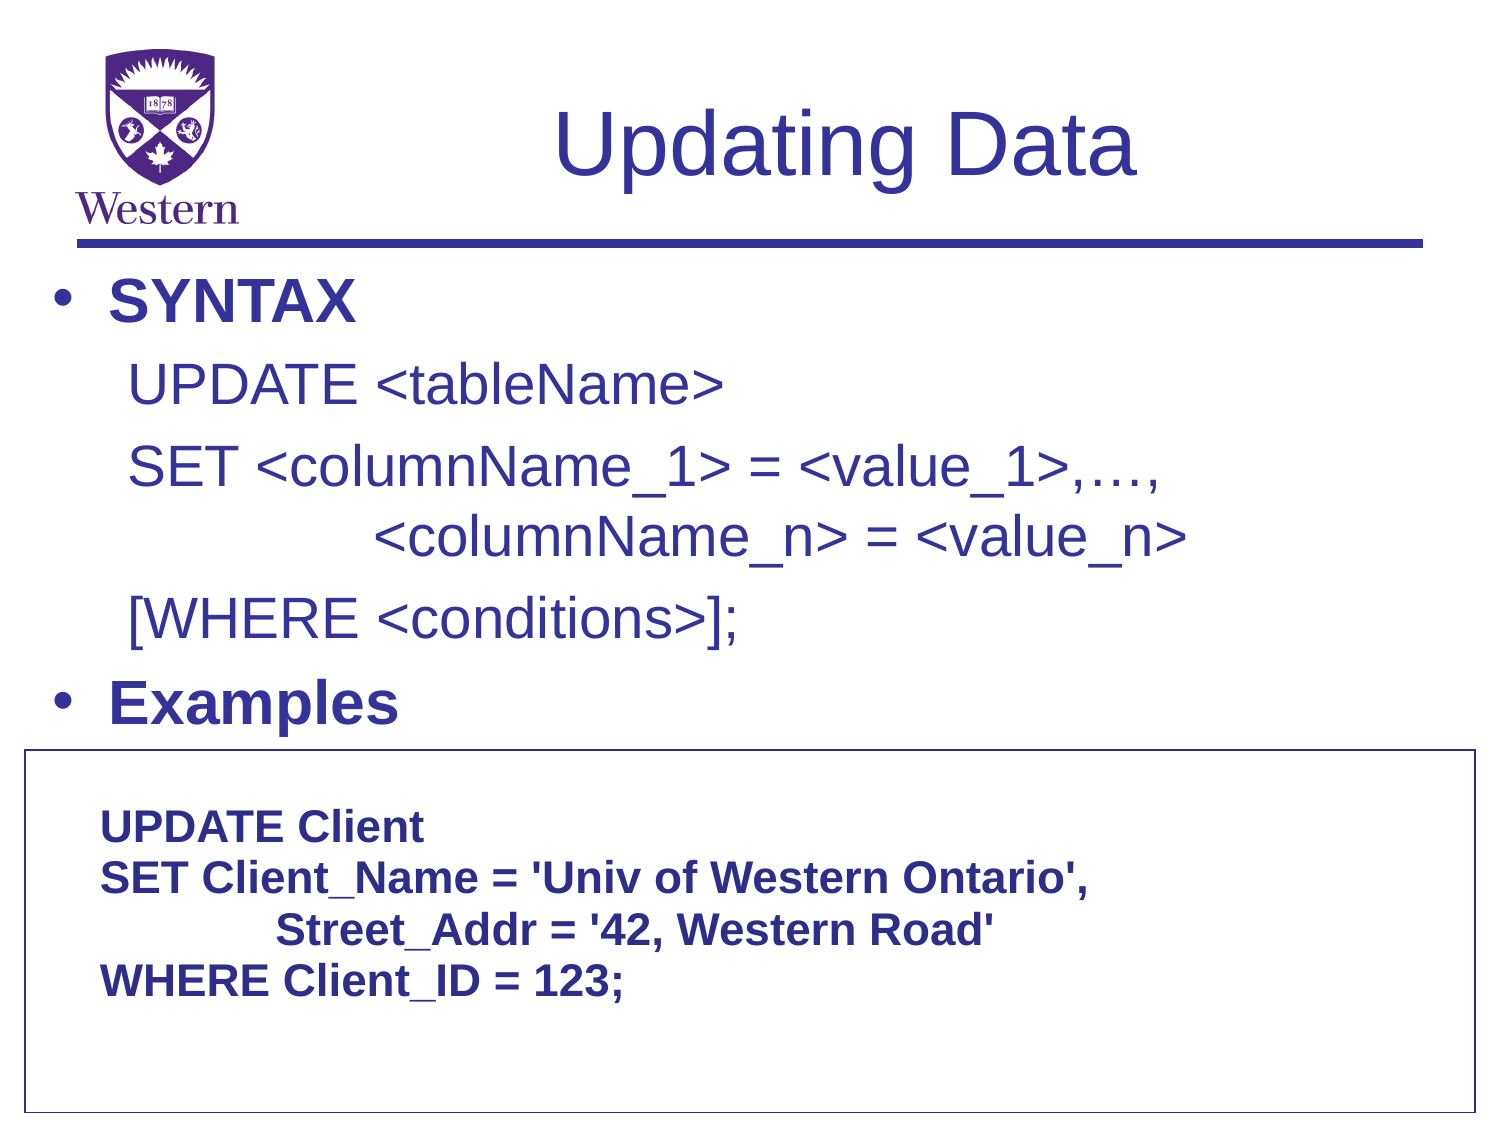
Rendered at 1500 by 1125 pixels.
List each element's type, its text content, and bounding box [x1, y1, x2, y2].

table_header UPDATE Client SET Client_Name = 'Univ of Western Ontario', Street_Addr = '42, Western Road' WHERE Client_ID = 123; [26, 751, 1474, 1112]
list SYNTAX UPDATE <tableName> SET <columnName_1> = <value_1>,…, <columnName_n> = <value_n> [WHERE <conditions>]; Examples [37, 252, 1449, 663]
picture [75, 49, 239, 224]
title Updating Data [265, 45, 1425, 233]
